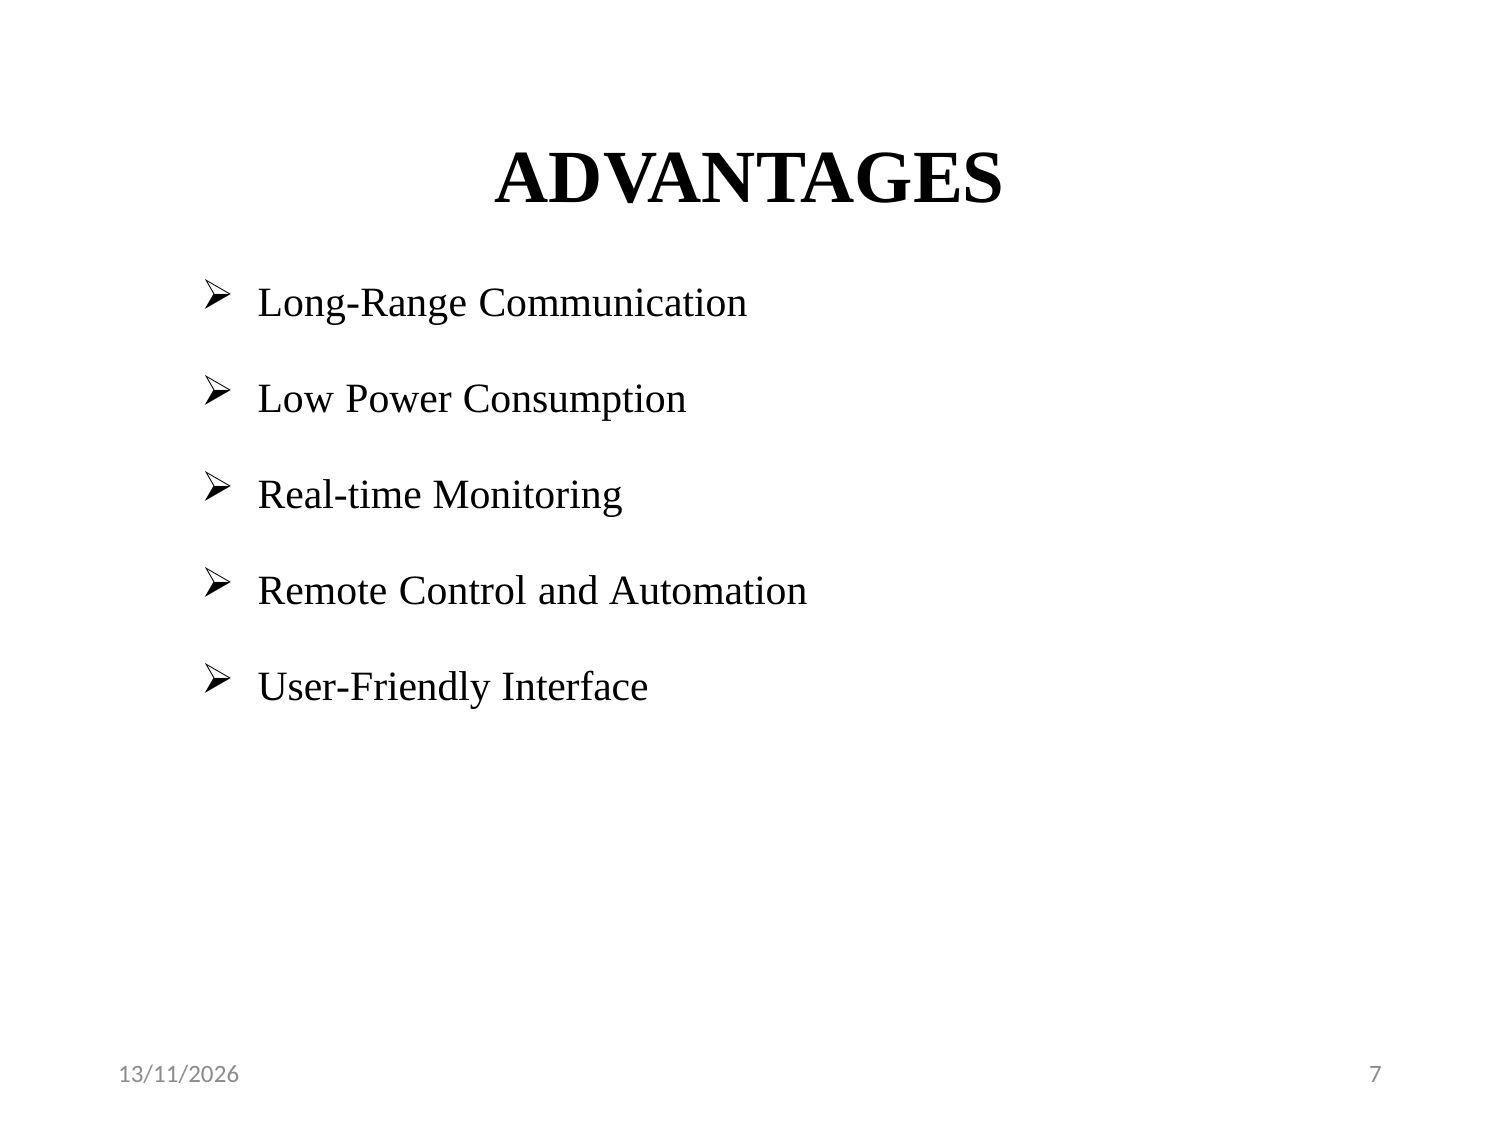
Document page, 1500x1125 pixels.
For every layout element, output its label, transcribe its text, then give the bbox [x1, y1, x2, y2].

slide_number 7 [1059, 1042, 1397, 1103]
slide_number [103, 1042, 441, 1103]
text_box ADVANTAGES [0, 139, 1500, 219]
list Long-Range Communication Low Power Consumption Real-time Monitoring Remote Control and Automation User-Friendly Interface [103, 219, 1397, 1125]
